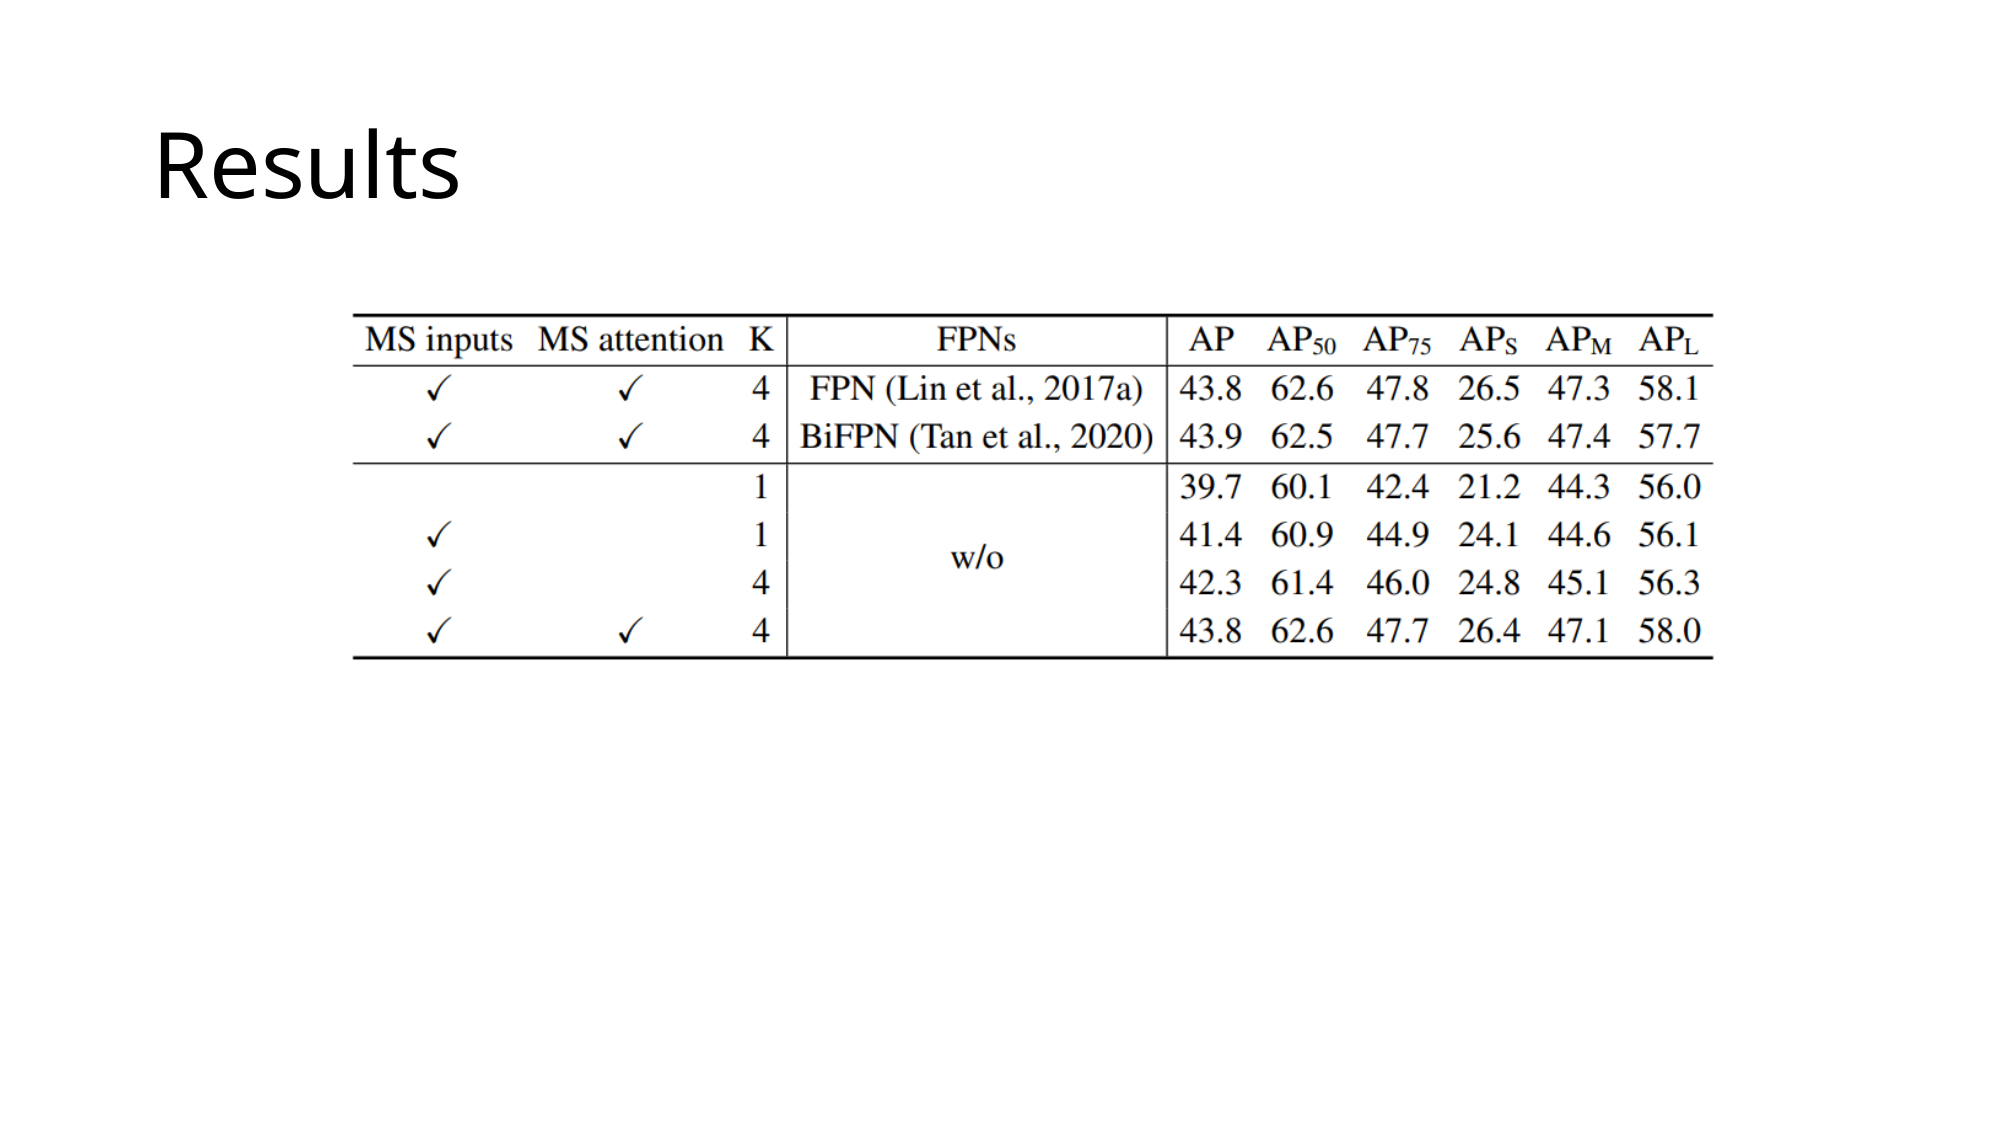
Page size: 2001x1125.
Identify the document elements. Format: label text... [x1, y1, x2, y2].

title Results [137, 59, 1863, 278]
picture [343, 299, 1732, 678]
